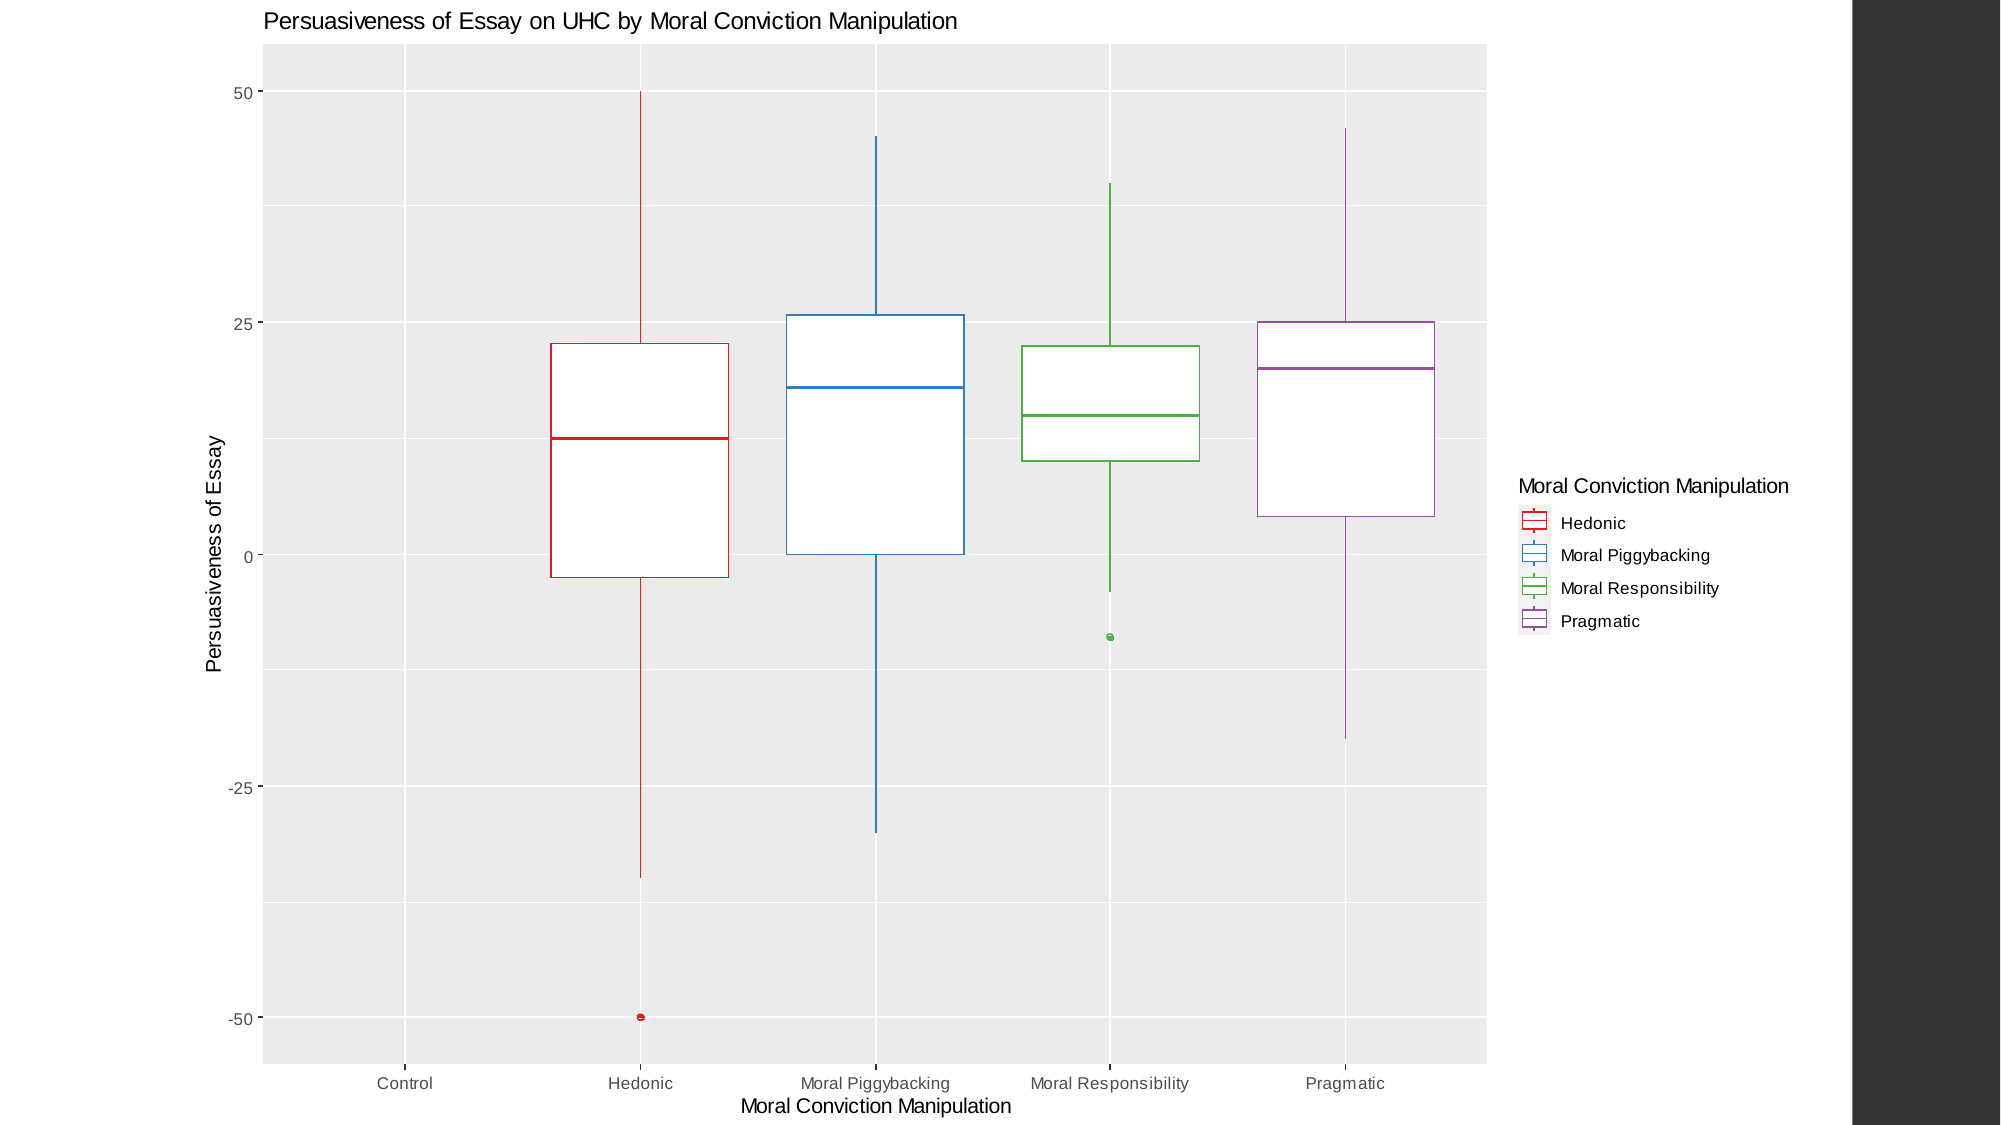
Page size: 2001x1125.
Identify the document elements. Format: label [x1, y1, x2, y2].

picture [192, 0, 1808, 1125]
